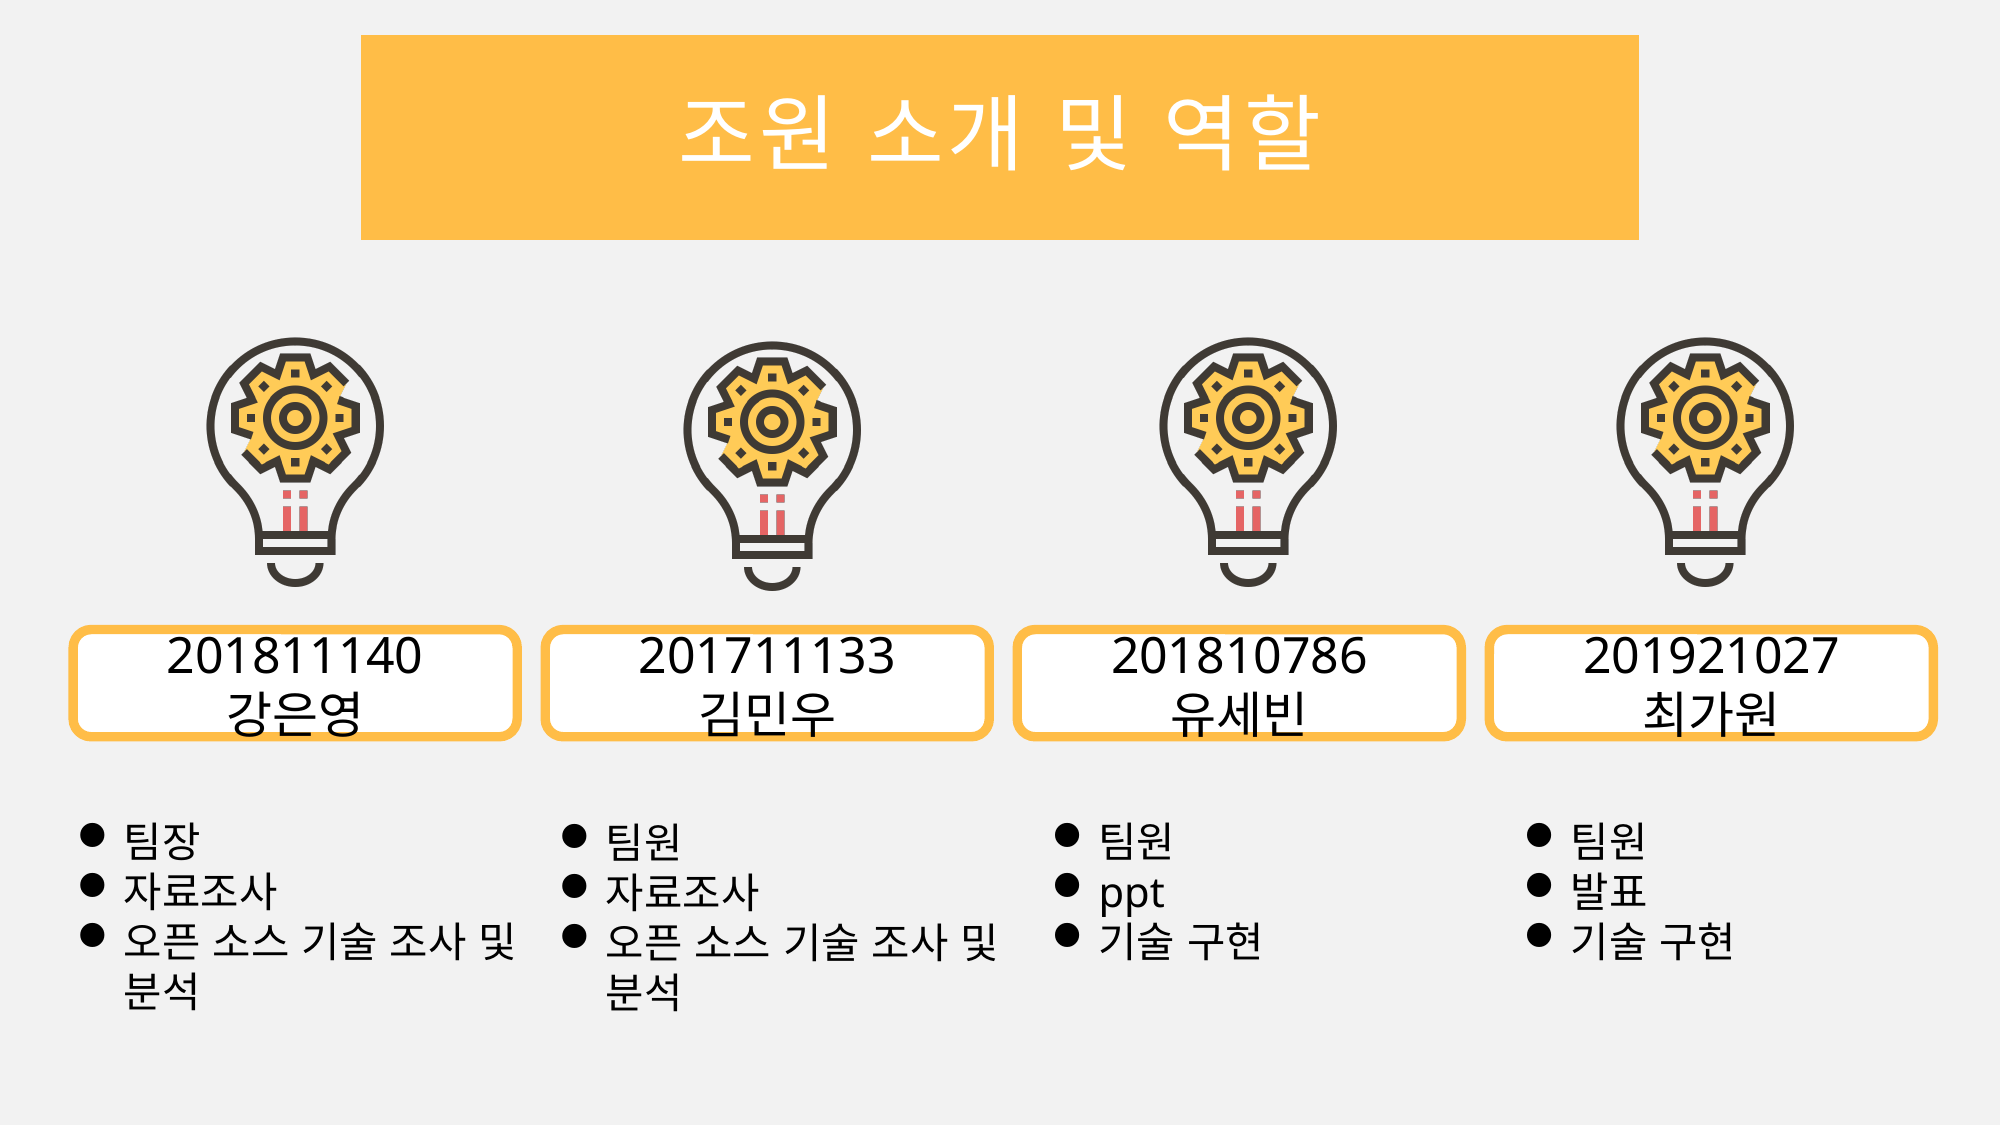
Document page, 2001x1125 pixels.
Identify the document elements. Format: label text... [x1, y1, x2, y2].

text_box 201921027 최가원 [1488, 628, 1935, 738]
picture [643, 337, 901, 595]
text_box 팀원 자료조사 오픈 소스 기술 조사 및 분석 [544, 809, 1028, 1114]
text_box 201711133 김민우 [544, 628, 991, 738]
text_box 201810786 유세빈 [1016, 628, 1463, 738]
picture [166, 333, 424, 591]
text_box 201811140 강은영 [72, 628, 519, 738]
picture [1576, 333, 1834, 591]
text_box 팀원 발표 기술 구현 [1508, 808, 1927, 1063]
text_box 팀원 ppt 기술 구현 [1036, 808, 1455, 1063]
title 조원 소개 및 역할 [363, 38, 1637, 238]
text_box 팀장 자료조사 오픈 소스 기술 조사 및 분석 [62, 808, 546, 1113]
picture [1119, 333, 1377, 591]
